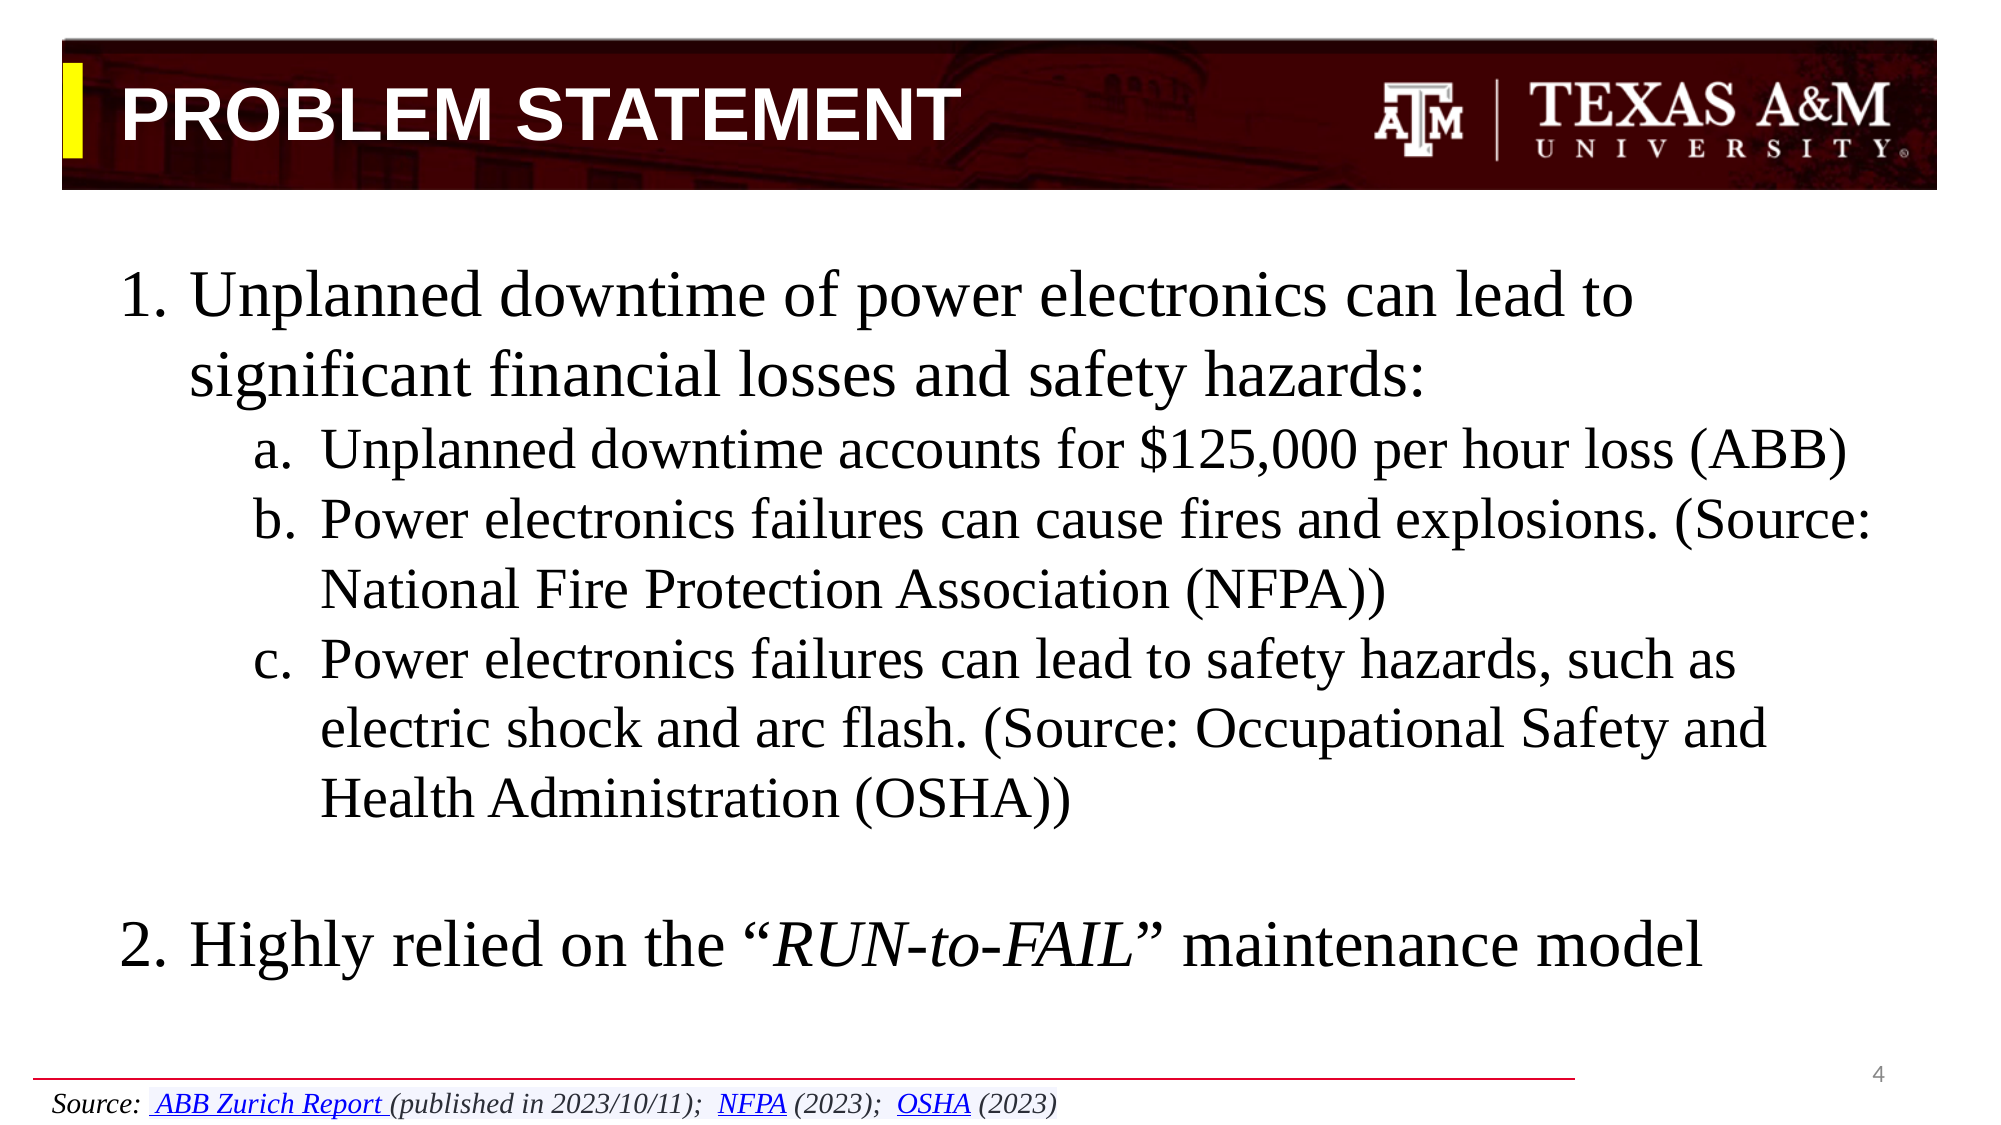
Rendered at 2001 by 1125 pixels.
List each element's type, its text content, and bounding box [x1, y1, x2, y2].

picture [1367, 37, 1937, 190]
text_box Source: ABB Zurich Report (published in 2023/10/11); NFPA (2023); OSHA (2023) [36, 1068, 1611, 1125]
slide_number 4 [1433, 1042, 1900, 1103]
list Unplanned downtime of power electronics can lead to significant financial losses and safety hazards: Unplanned downtime accounts for $125,000 per hour loss (ABB) Power electronics failures can cause fires and explosions. (Source: National Fire Protection Association (NFPA)) Power electronics failures can lead to safety hazards, such as electric shock and arc flash. (Source: Occupational Safety and Health Administration (OSHA)) Highly relied on the “RUN-to-FAIL” maintenance model [99, 242, 1900, 1005]
title PROBLEM STATEMENT [105, 16, 1367, 205]
picture [62, 37, 105, 190]
